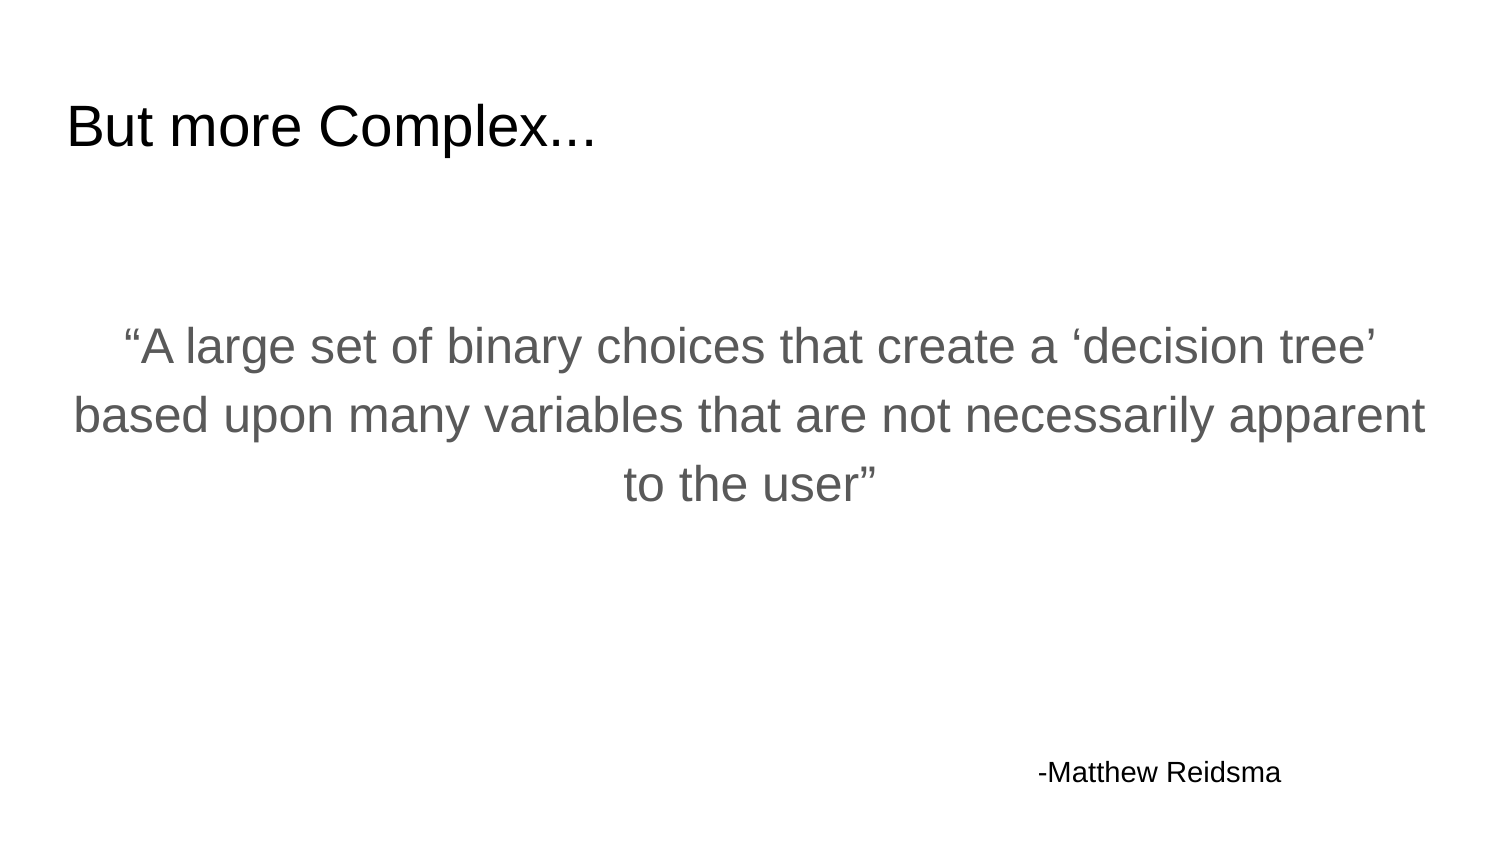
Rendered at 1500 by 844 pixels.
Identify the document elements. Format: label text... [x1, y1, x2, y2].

list “A large set of binary choices that create a ‘decision tree’ based upon many variables that are not necessarily apparent to the user” [51, 289, 1449, 555]
title But more Complex... [51, 72, 1449, 167]
text_box -Matthew Reidsma [1022, 737, 1421, 789]
